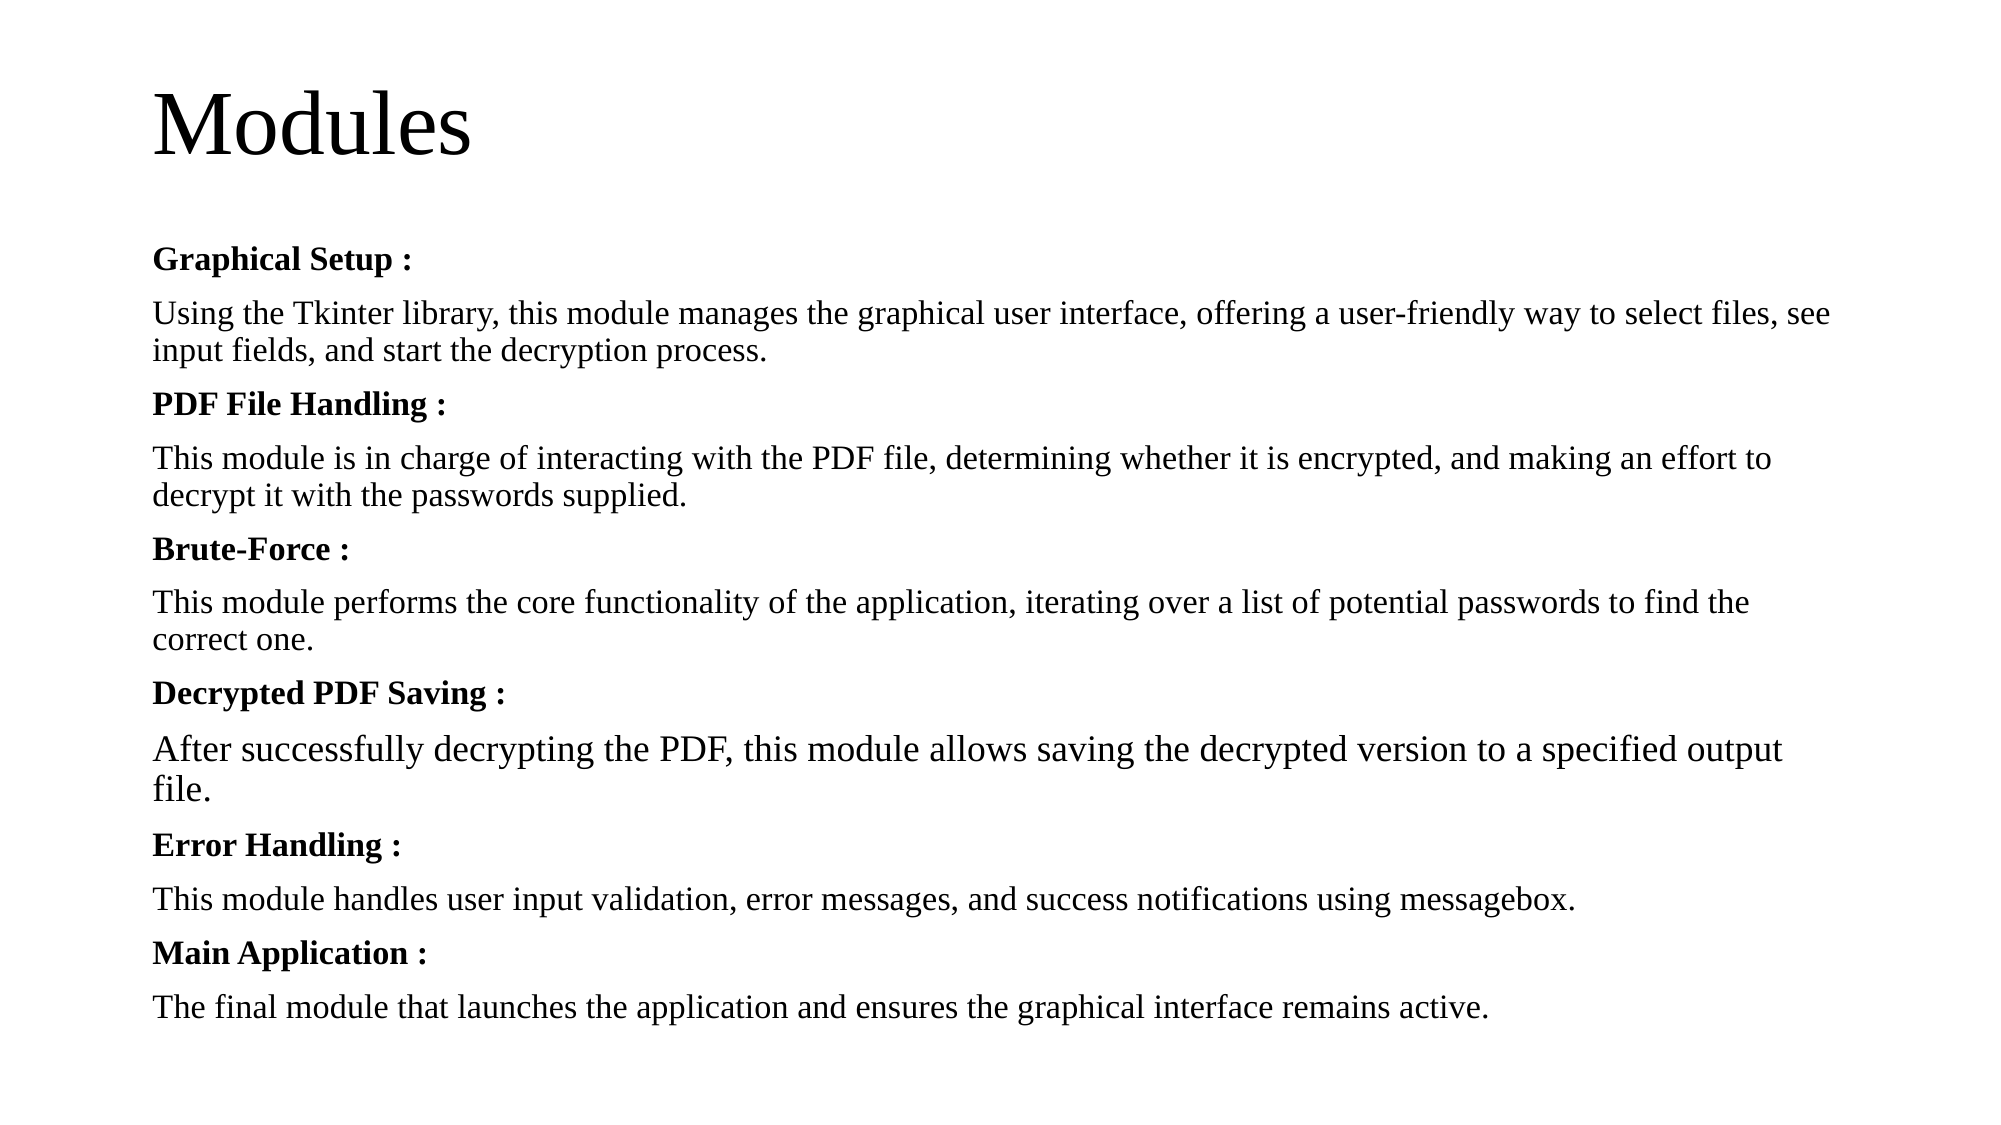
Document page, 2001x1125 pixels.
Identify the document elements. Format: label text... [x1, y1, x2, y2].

title Modules [137, 16, 1863, 233]
list Graphical Setup : Using the Tkinter library, this module manages the graphical user interface, offering a user-friendly way to select files, see input fields, and start the decryption process. PDF File Handling : This module is in charge of interacting with the PDF file, determining whether it is encrypted, and making an effort to decrypt it with the passwords supplied. Brute-Force : This module performs the core functionality of the application, iterating over a list of potential passwords to find the correct one. Decrypted PDF Saving : After successfully decrypting the PDF, this module allows saving the decrypted version to a specified output file. Error Handling : This module handles user input validation, error messages, and success notifications using messagebox. Main Application : The final module that launches the application and ensures the graphical interface remains active. [137, 233, 1863, 1042]
